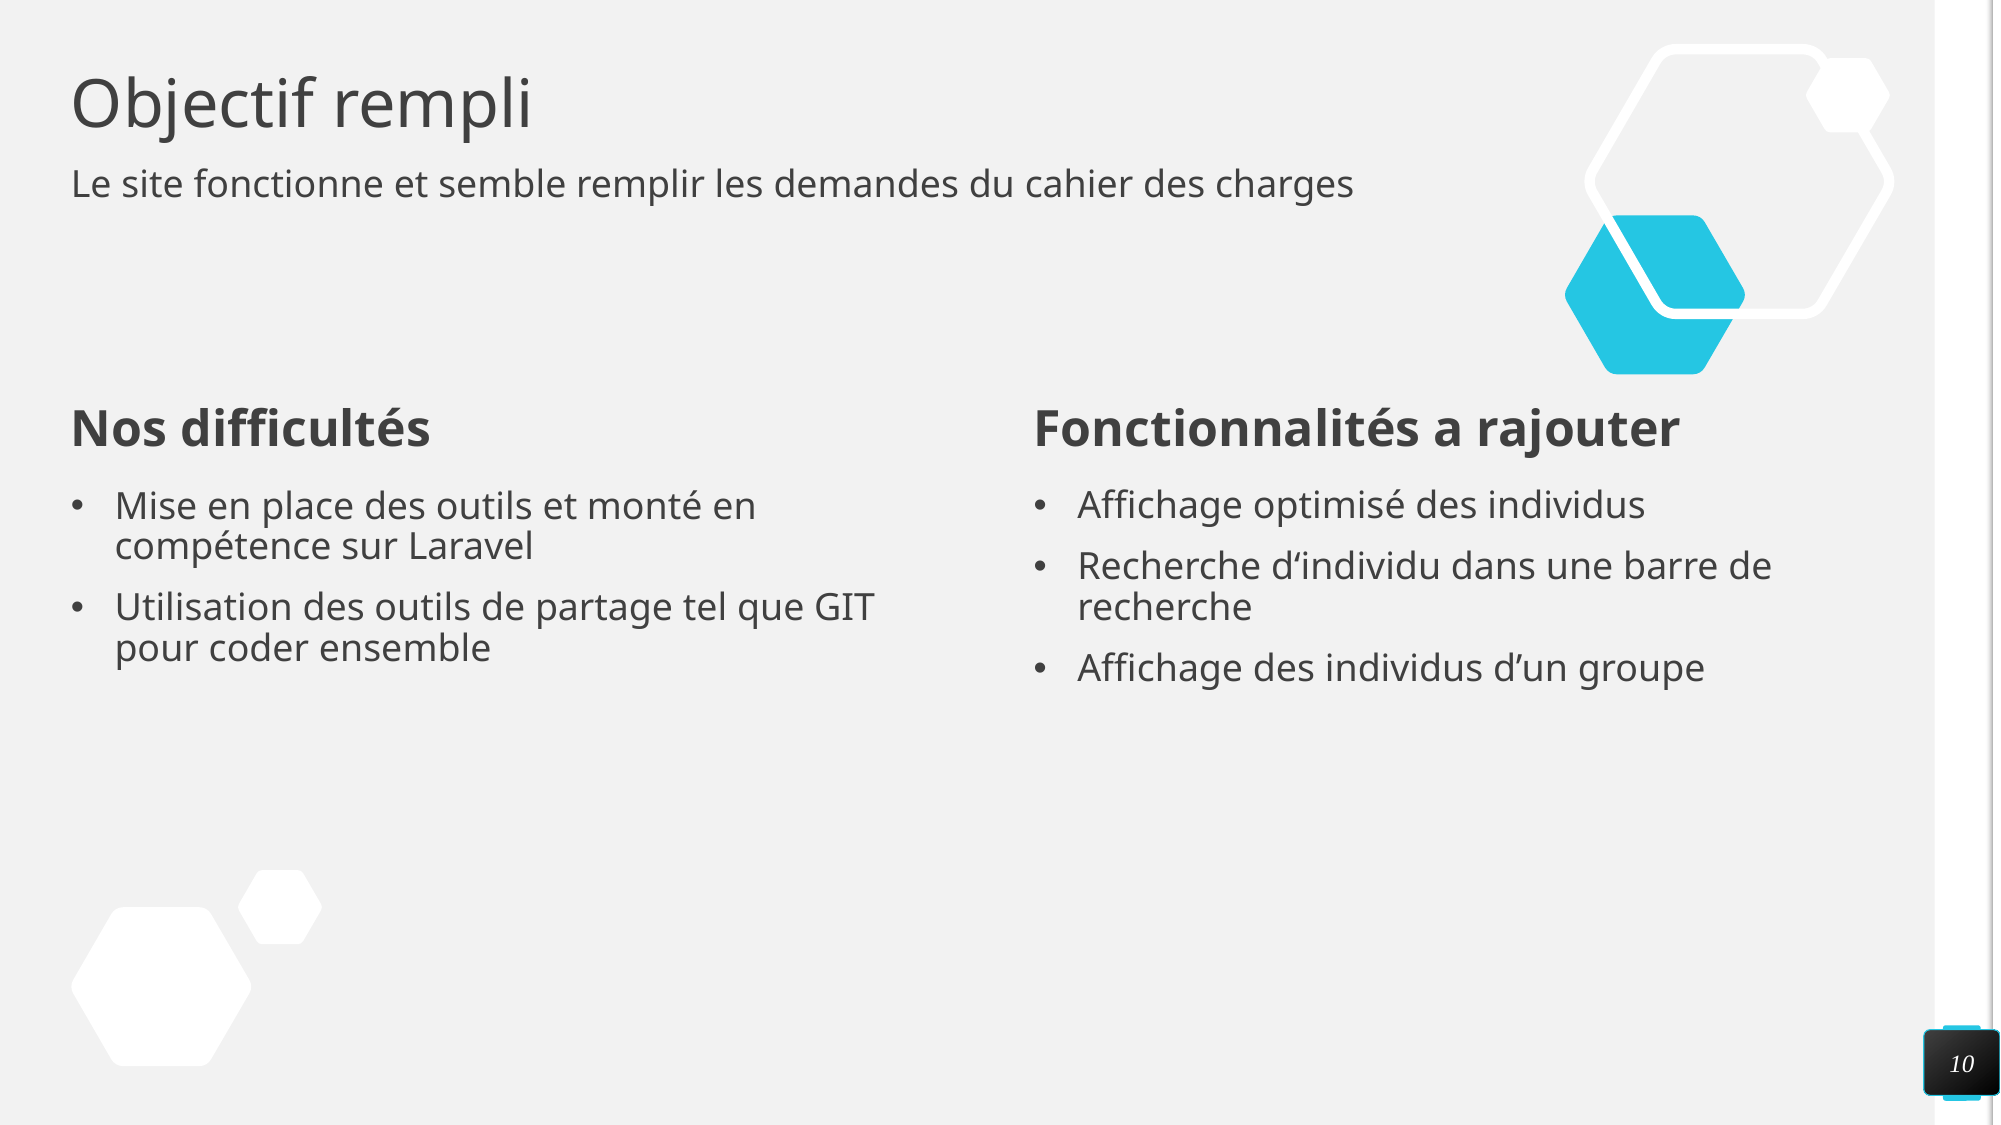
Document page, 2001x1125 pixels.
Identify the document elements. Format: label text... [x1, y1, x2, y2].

title Objectif rempli [70, 70, 1932, 142]
list Affichage optimisé des individus Recherche d‘individu dans une barre de recherche Affichage des individus d’un groupe [1033, 486, 1932, 796]
list Fonctionnalités a rajouter [1033, 403, 1932, 463]
list Mise en place des outils et monté en compétence sur Laravel Utilisation des outils de partage tel que GIT pour coder ensemble [70, 486, 969, 796]
slide_number 10 [1923, 1029, 2000, 1096]
list Nos difficultés [70, 403, 969, 463]
list Le site fonctionne et semble remplir les demandes du cahier des charges [70, 165, 1931, 225]
